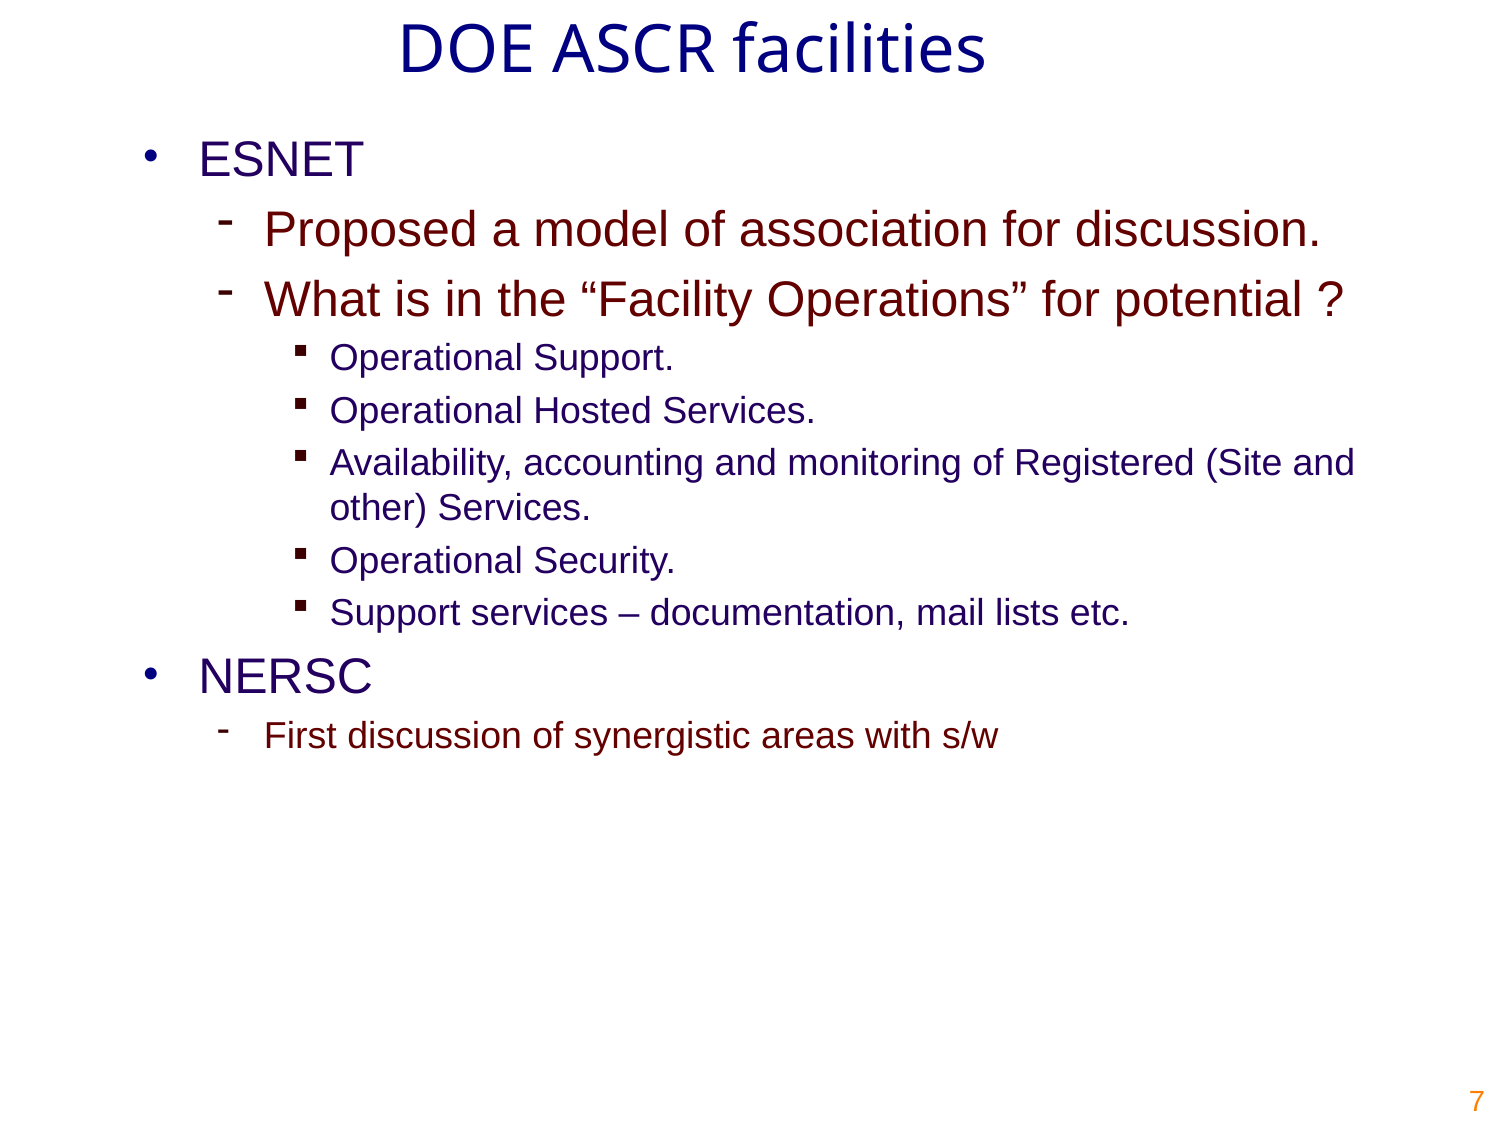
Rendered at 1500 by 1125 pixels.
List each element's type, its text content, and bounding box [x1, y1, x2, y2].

title DOE ASCR facilities [73, 0, 1330, 93]
list ESNET Proposed a model of association for discussion. What is in the “Facility Operations” for potential ? Operational Support. Operational Hosted Services. Availability, accounting and monitoring of Registered (Site and other) Services. Operational Security. Support services – documentation, mail lists etc. NERSC First discussion of synergistic areas with s/w [126, 118, 1403, 988]
slide_number 7 [1430, 1049, 1500, 1125]
